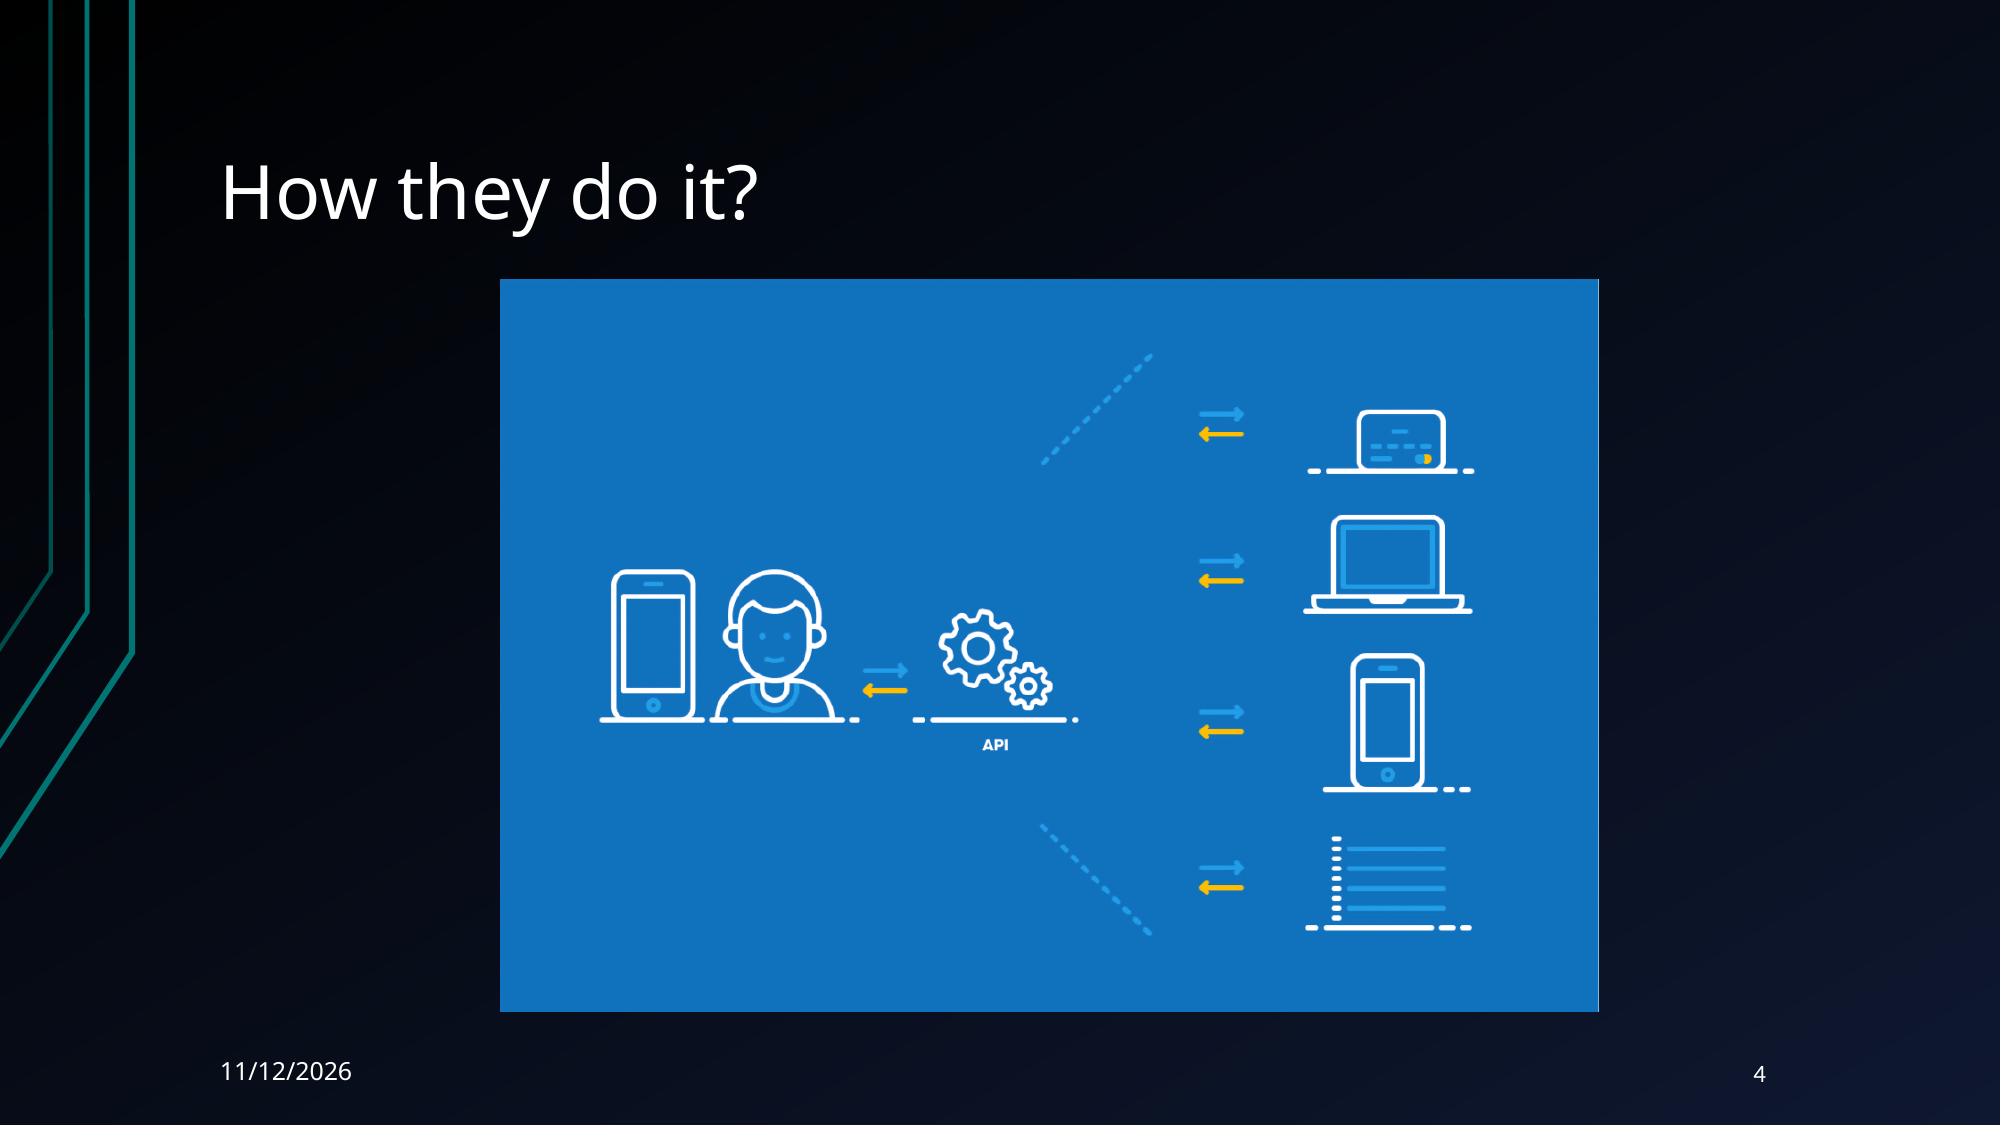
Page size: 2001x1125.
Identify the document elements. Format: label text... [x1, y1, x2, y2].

slide_number 4 [1733, 1042, 1900, 1103]
title How they do it? [200, 45, 1900, 246]
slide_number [200, 1042, 567, 1103]
picture [500, 278, 1600, 1012]
